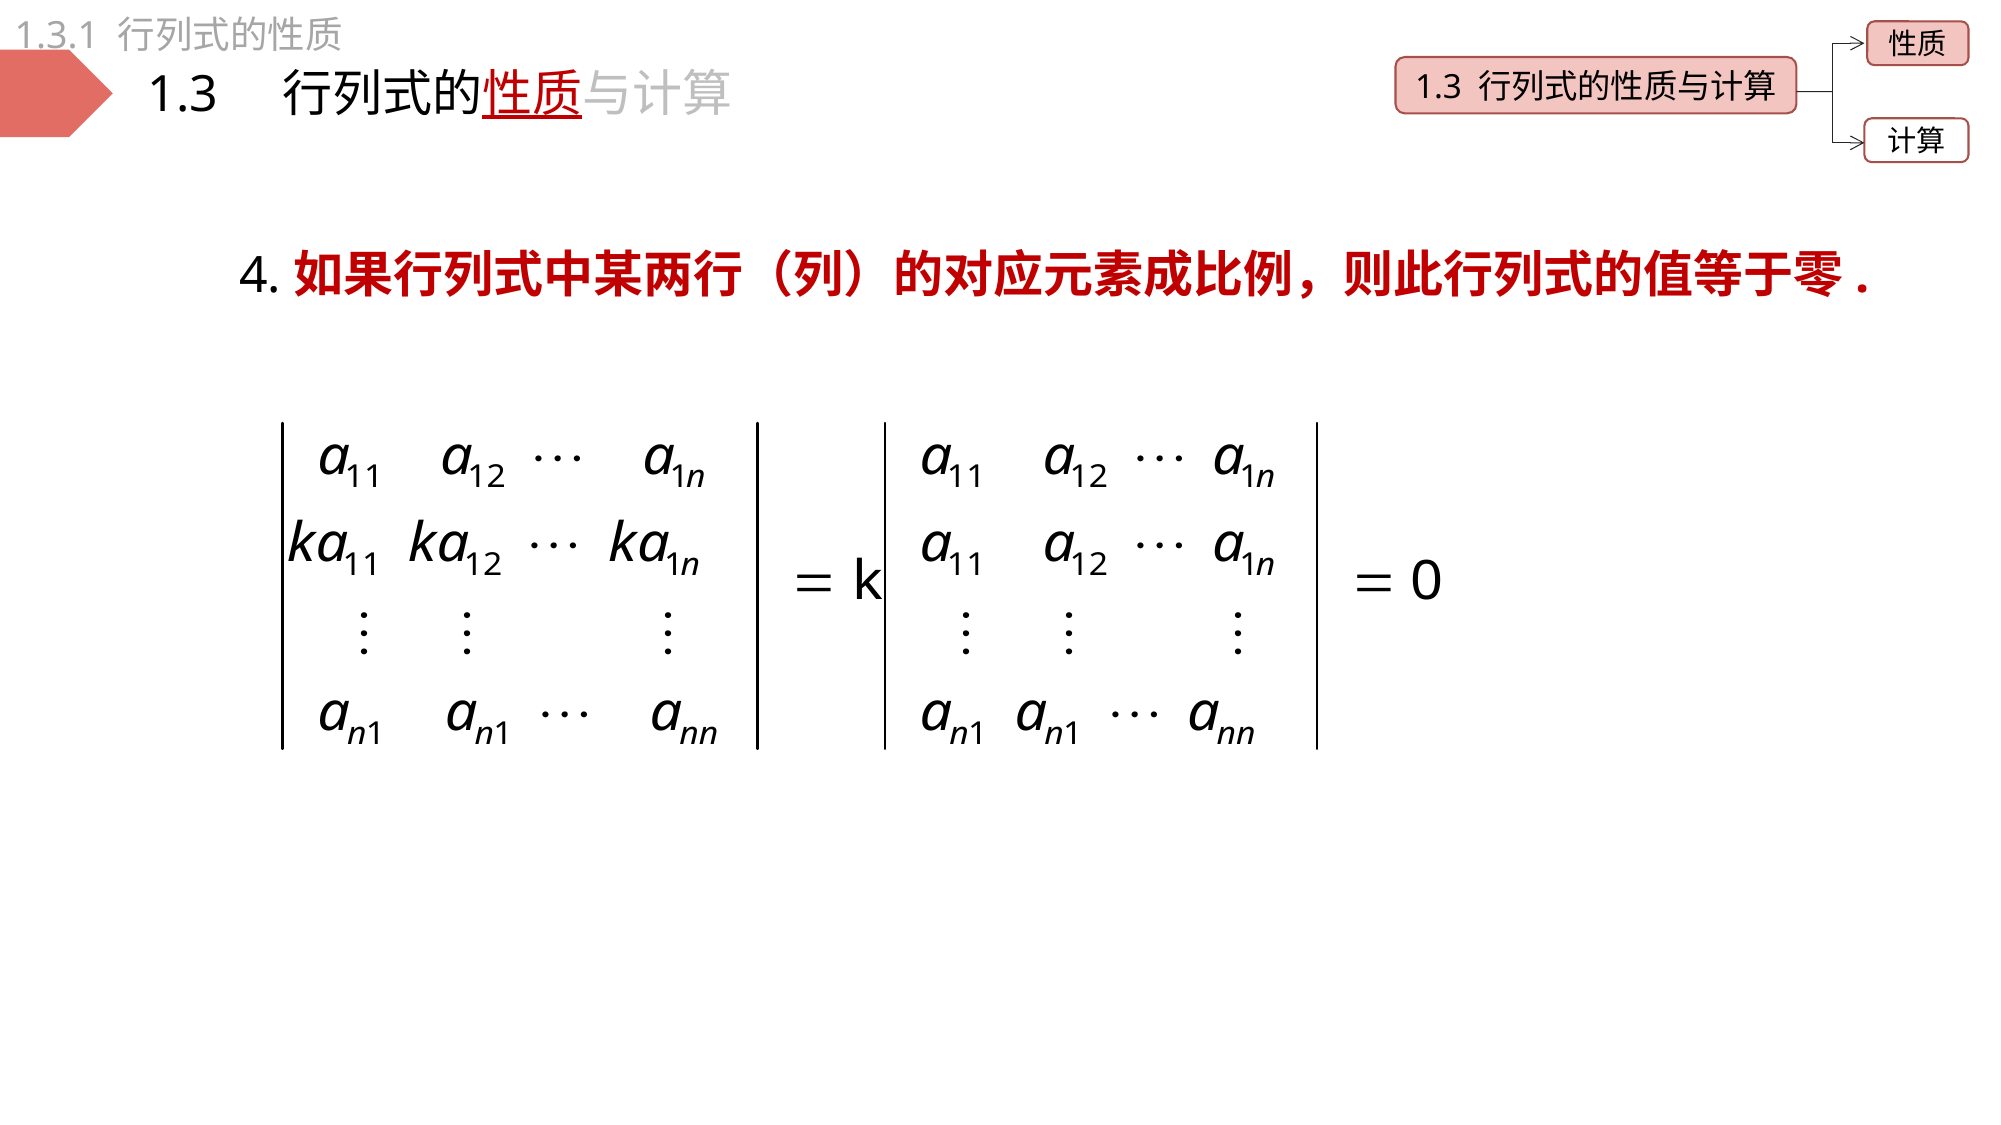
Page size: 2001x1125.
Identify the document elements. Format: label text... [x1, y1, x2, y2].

text_box [0, 63, 115, 139]
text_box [1395, 21, 1969, 163]
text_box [271, 413, 1450, 759]
text_box 1.3 行列式的性质与计算 [133, 53, 1328, 129]
text_box 4.如果行列式中某两行（列）的对应元素成比例，则此行列式的值等于零. [224, 204, 1918, 310]
text_box 1.3.1 行列式的性质 [0, 3, 646, 63]
